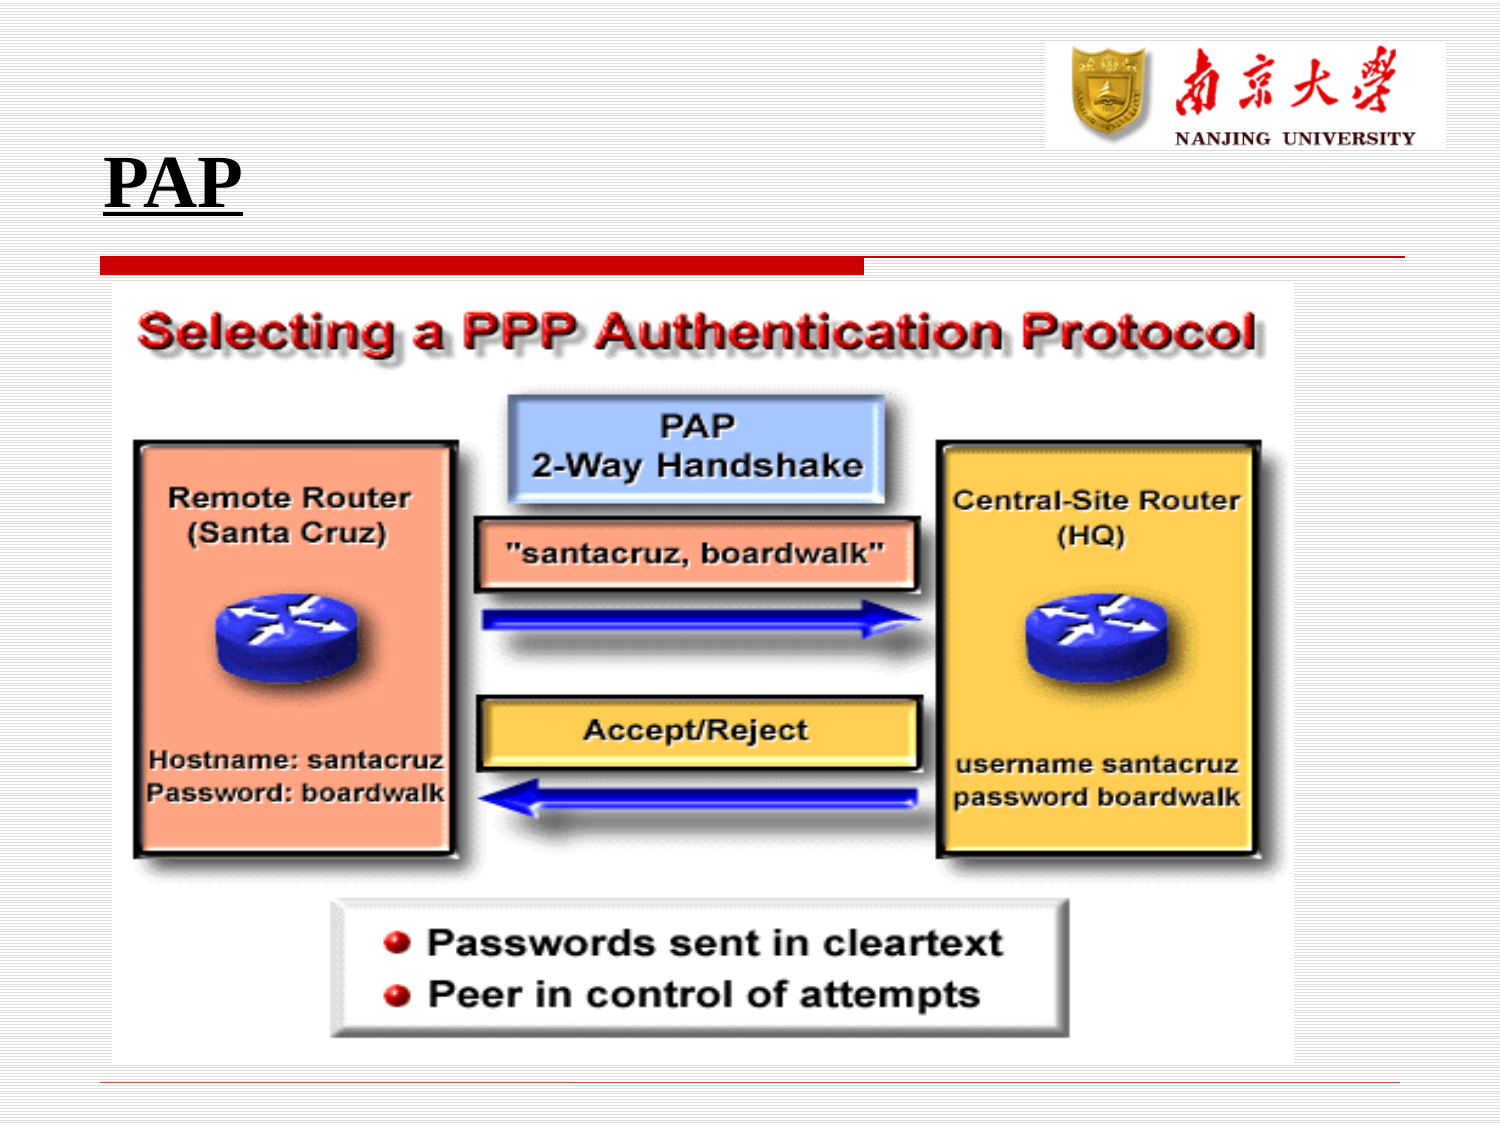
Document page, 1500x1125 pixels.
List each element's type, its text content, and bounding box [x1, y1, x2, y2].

picture [111, 282, 1294, 1064]
picture [1045, 42, 1446, 125]
text_box PAP [88, 125, 1451, 231]
